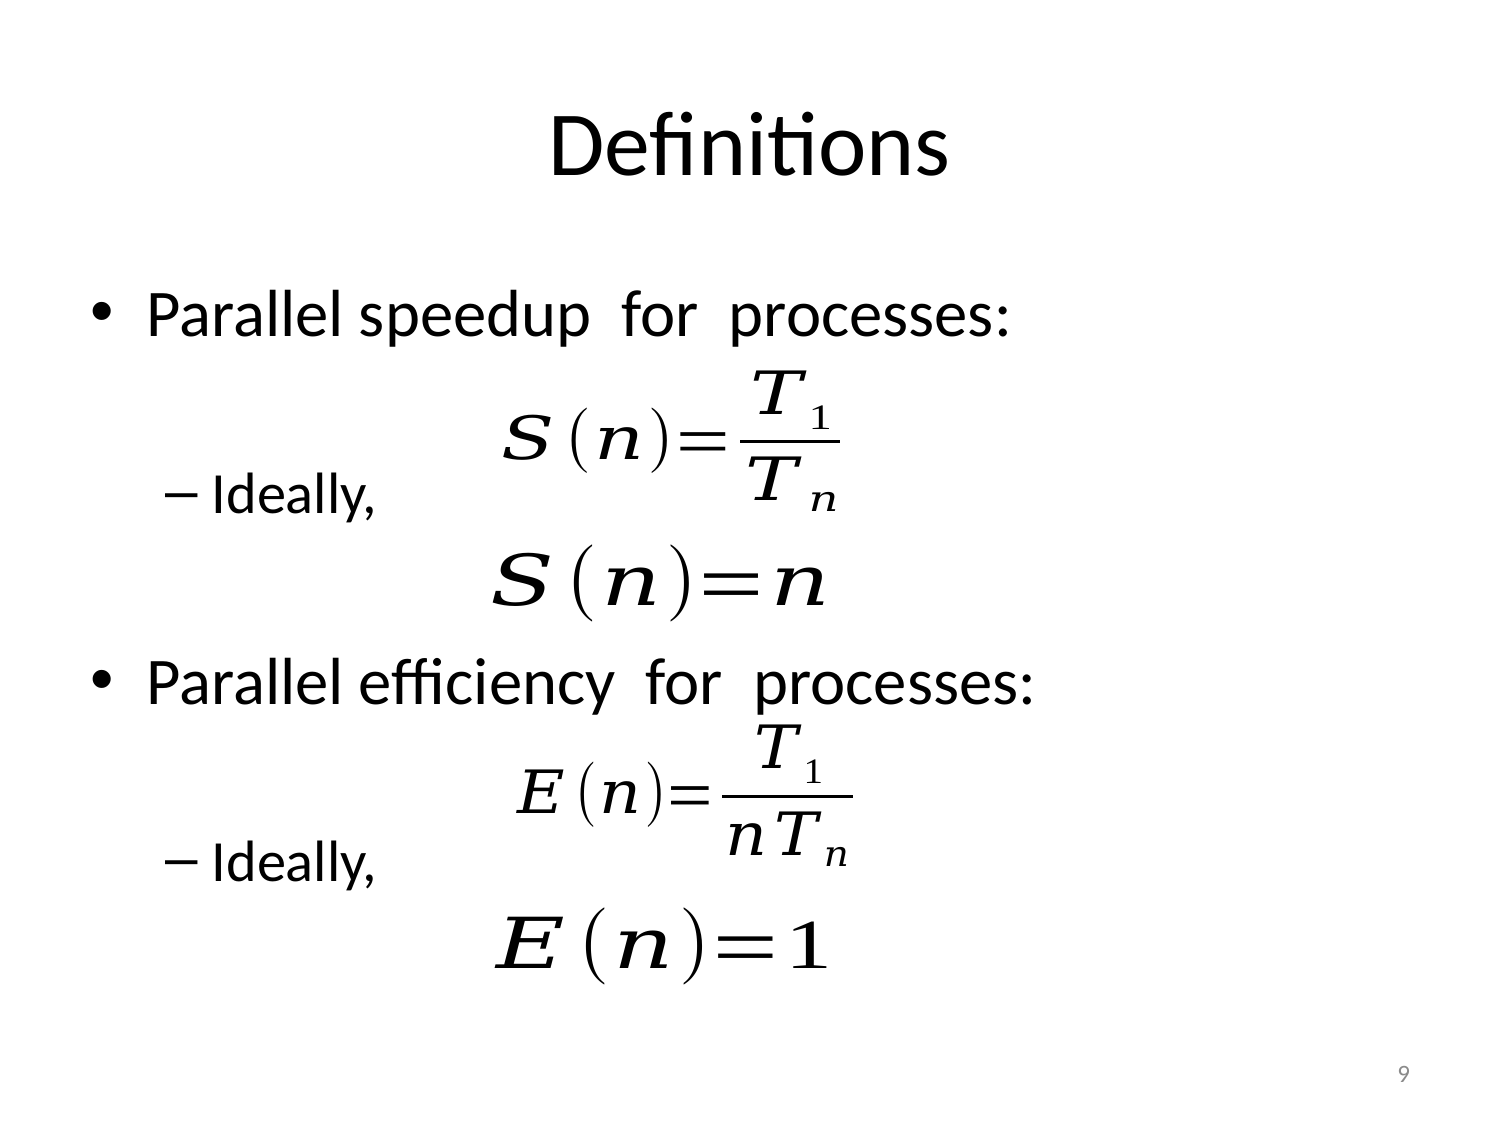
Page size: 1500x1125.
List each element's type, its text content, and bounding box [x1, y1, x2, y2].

title Definitions [75, 45, 1425, 233]
slide_number 9 [1074, 1042, 1425, 1103]
